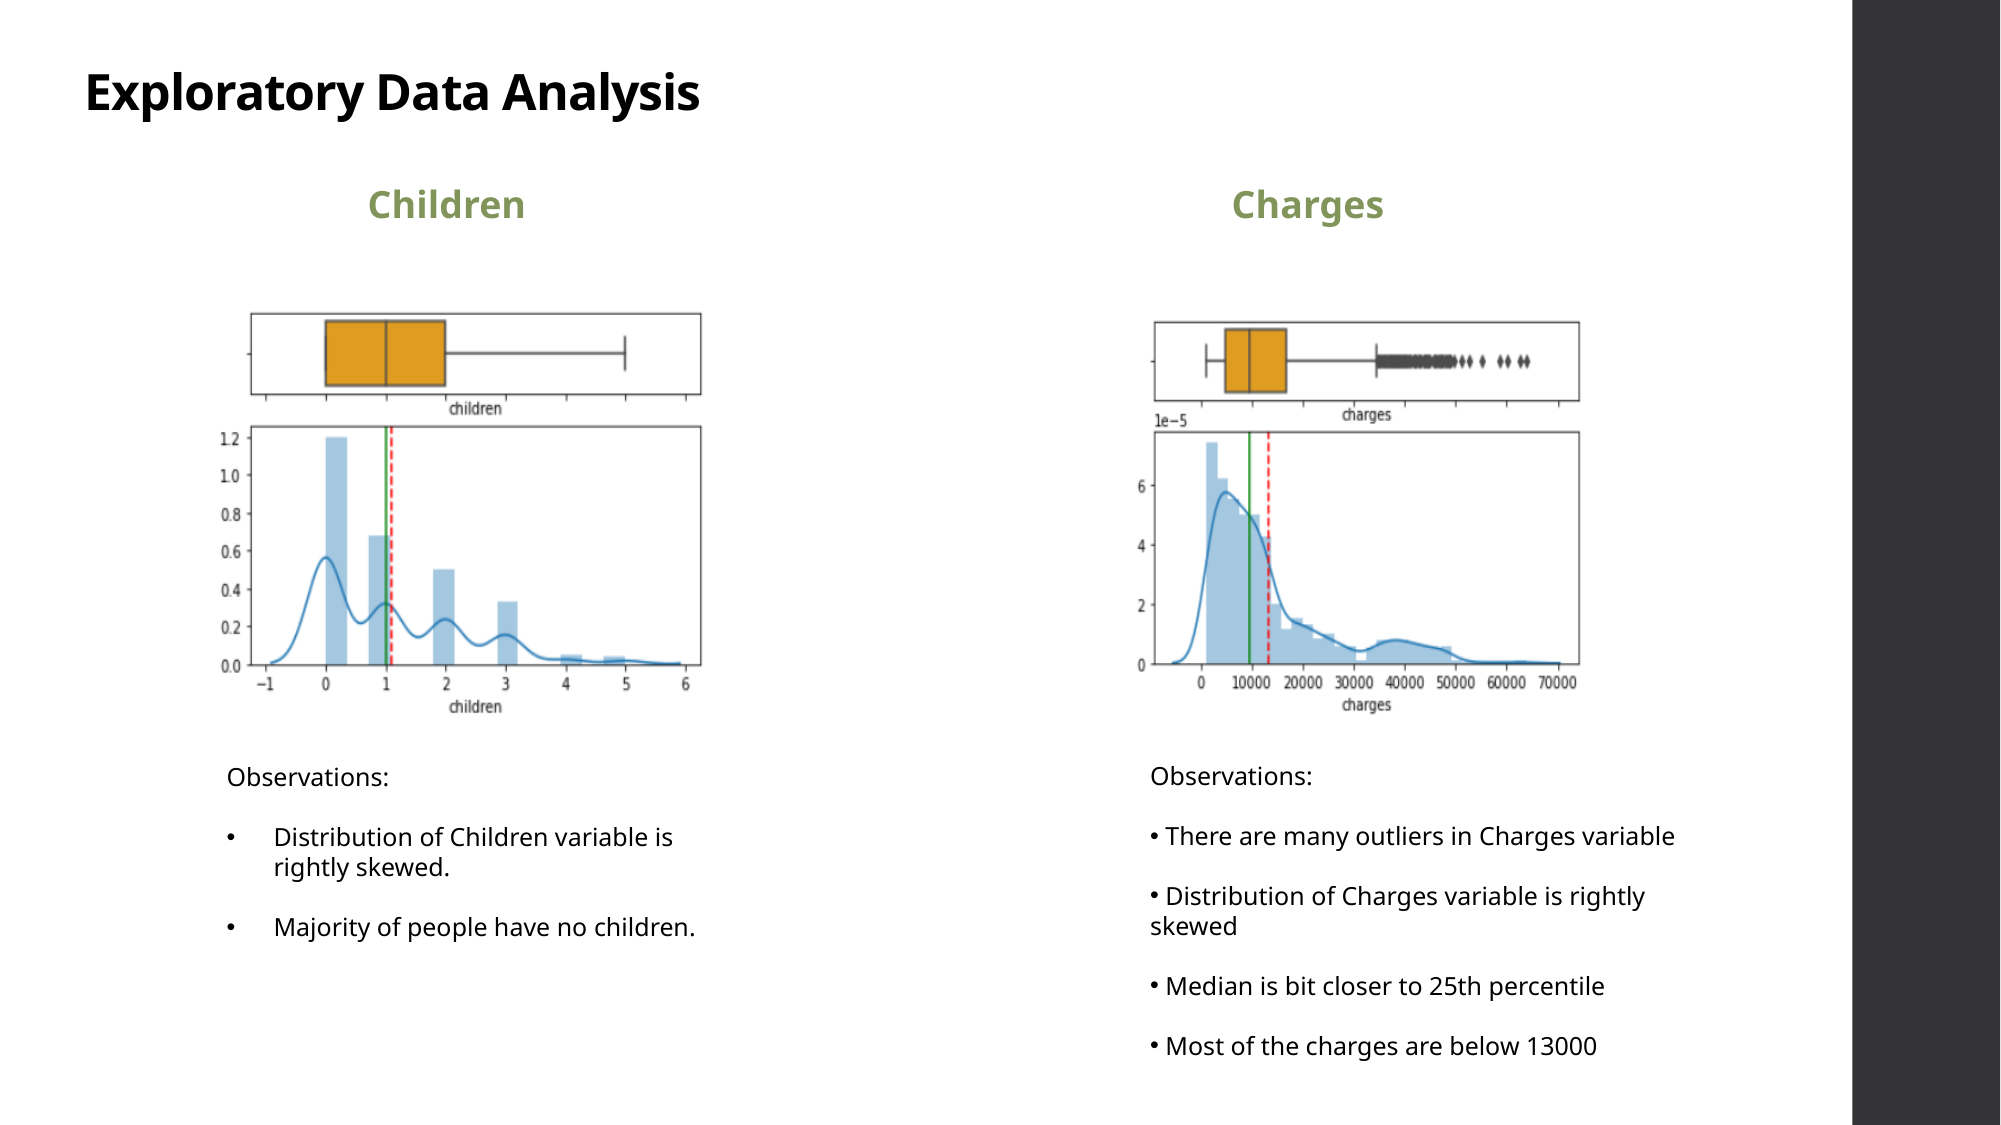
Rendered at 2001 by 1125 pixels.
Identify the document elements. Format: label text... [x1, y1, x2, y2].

text_box Observations: There are many outliers in Charges variable Distribution of Charges variable is rightly skewed Median is bit closer to 25th percentile Most of the charges are below 13000 [1135, 753, 1739, 1068]
title Exploratory Data Analysis [69, 52, 1660, 130]
text_box Charges [1216, 173, 1432, 234]
text_box Children [279, 173, 615, 234]
text_box Observations: Distribution of Children variable is rightly skewed. Majority of people have no children. [211, 754, 747, 949]
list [89, 304, 830, 734]
picture [999, 304, 1725, 733]
